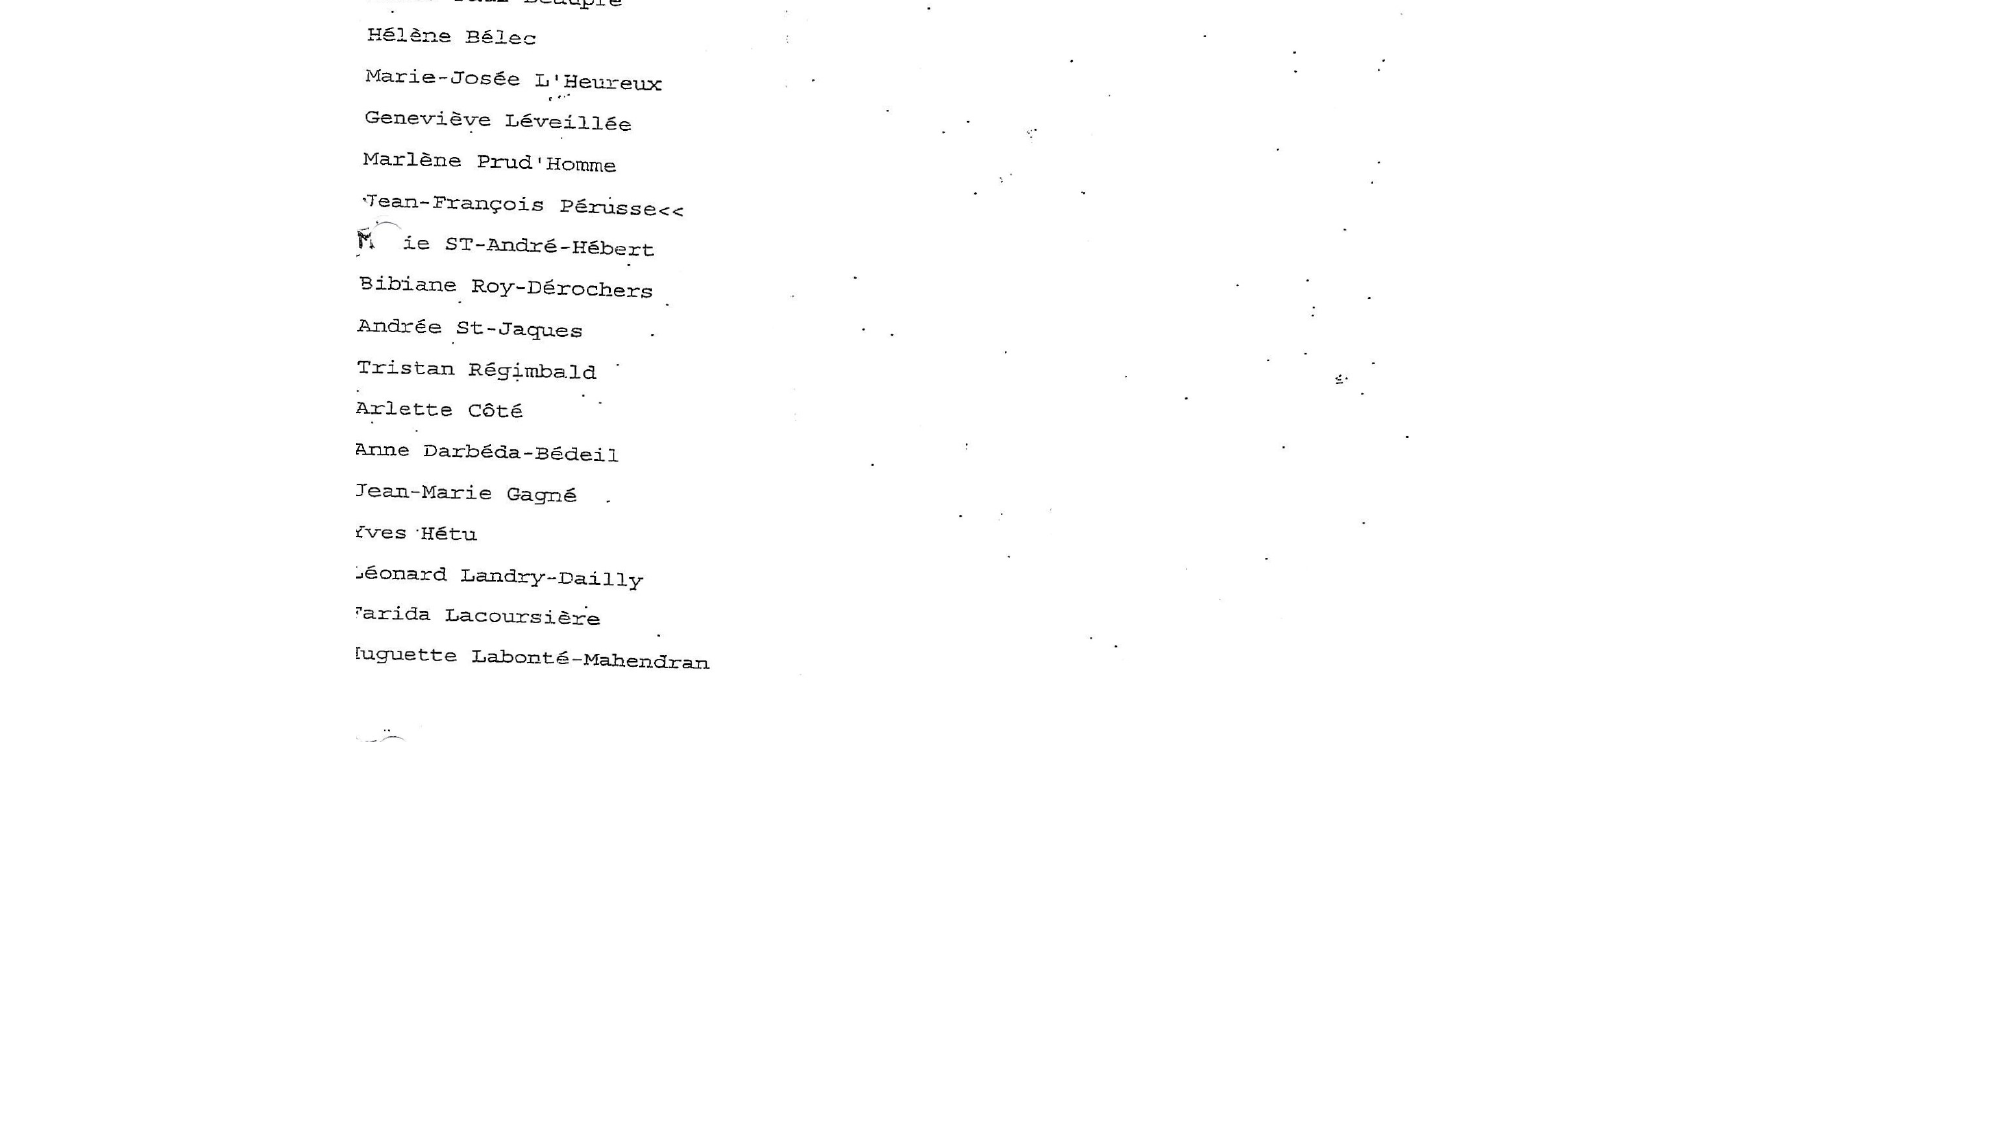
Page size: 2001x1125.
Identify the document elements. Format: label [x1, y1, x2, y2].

list [356, 0, 1434, 742]
